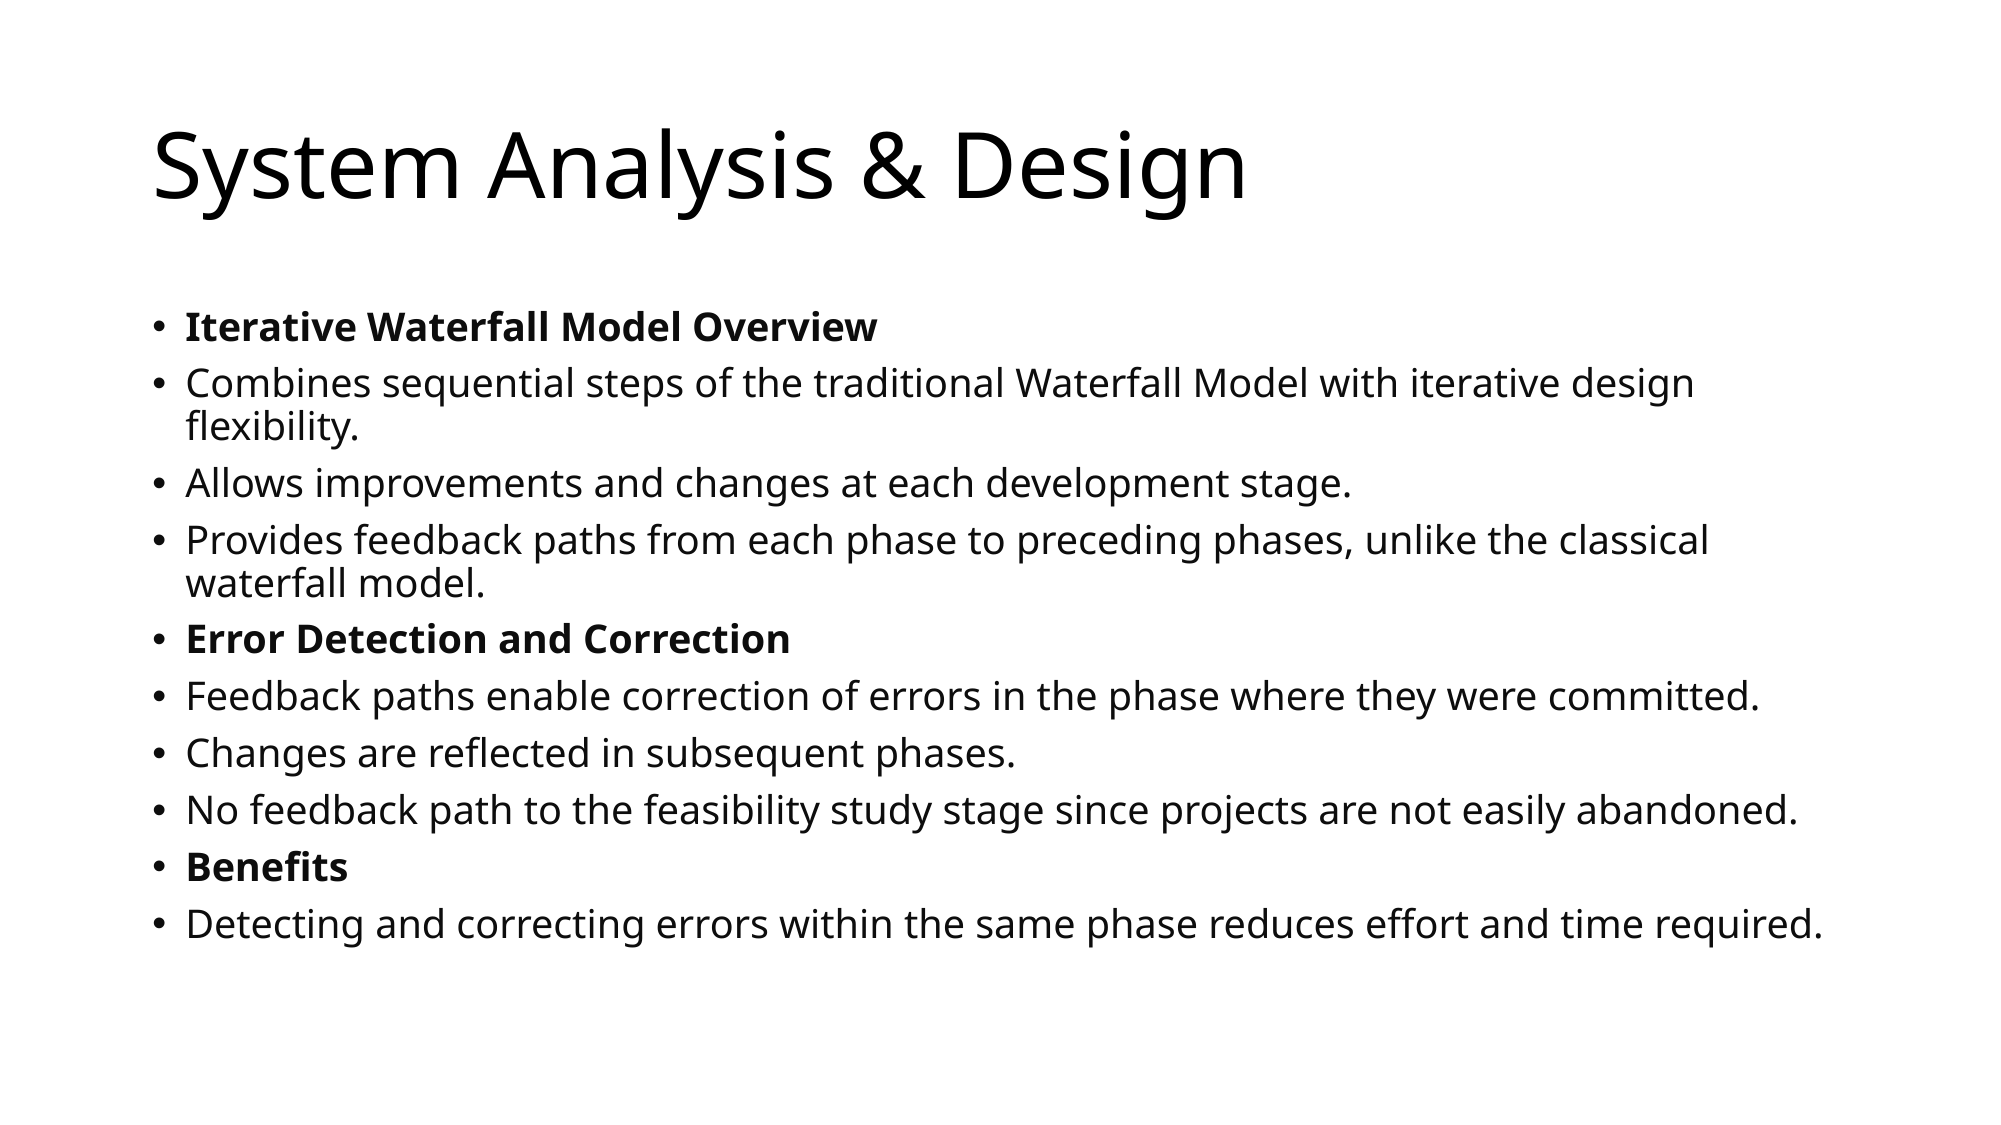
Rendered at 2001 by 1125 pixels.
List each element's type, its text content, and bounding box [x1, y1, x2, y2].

list Iterative Waterfall Model Overview Combines sequential steps of the traditional Waterfall Model with iterative design flexibility. Allows improvements and changes at each development stage. Provides feedback paths from each phase to preceding phases, unlike the classical waterfall model. Error Detection and Correction Feedback paths enable correction of errors in the phase where they were committed. Changes are reflected in subsequent phases. No feedback path to the feasibility study stage since projects are not easily abandoned. Benefits Detecting and correcting errors within the same phase reduces effort and time required. [137, 299, 1863, 1014]
title System Analysis & Design [137, 59, 1863, 278]
